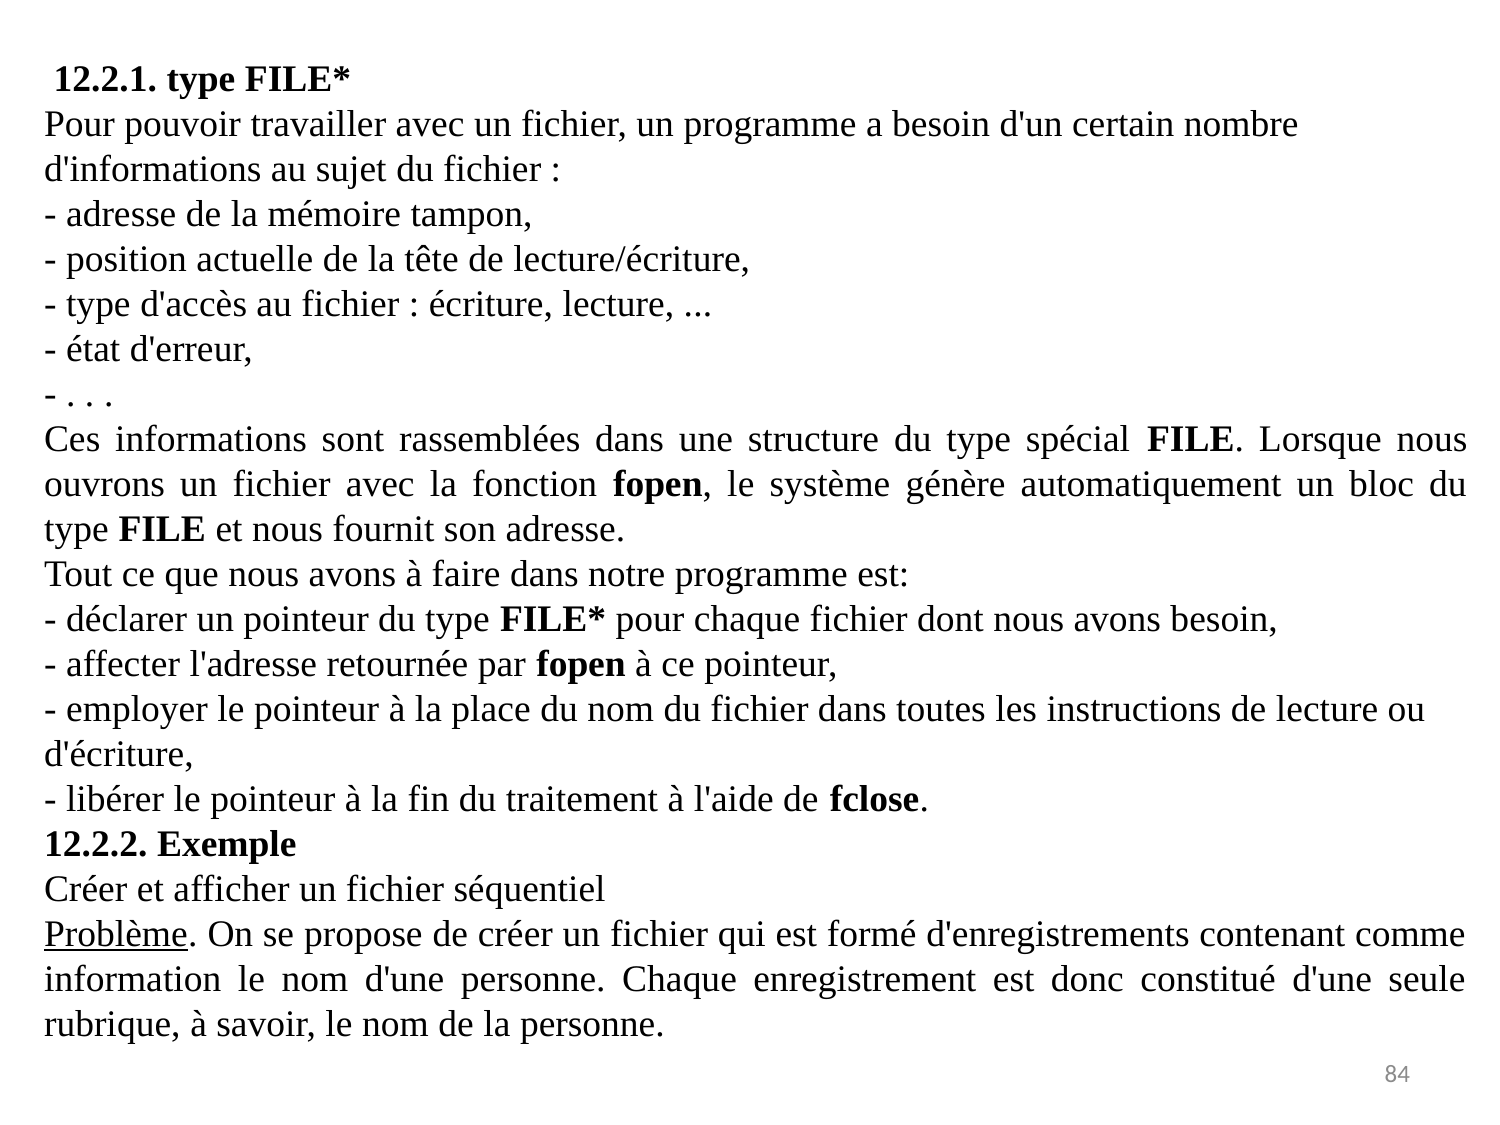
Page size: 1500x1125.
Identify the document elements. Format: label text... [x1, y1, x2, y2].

slide_number 84 [1074, 1052, 1425, 1103]
text_box 12.2.1. type FILE* Pour pouvoir travailler avec un fichier, un programme a besoin d'un certain nombre d'informations au sujet du fichier : - adresse de la mémoire tampon, - position actuelle de la tête de lecture/écriture, - type d'accès au fichier : écriture, lecture, ... - état d'erreur, - . . . Ces informations sont rassemblées dans une structure du type spécial FILE. Lorsque nous ouvrons un fichier avec la fonction fopen, le système génère automatiquement un bloc du type FILE et nous fournit son adresse. Tout ce que nous avons à faire dans notre programme est: - déclarer un pointeur du type FILE* pour chaque fichier dont nous avons besoin, - affecter l'adresse retournée par fopen à ce pointeur, - employer le pointeur à la place du nom du fichier dans toutes les instructions de lecture ou d'écriture, - libérer le pointeur à la fin du traitement à l'aide de fclose. 12.2.2. Exemple Créer et afficher un fichier séquentiel Problème. On se propose de créer un fichier qui est formé d'enregistrements contenant comme information le nom d'une personne. Chaque enregistrement est donc constitué d'une seule rubrique, à savoir, le nom de la personne. [29, 46, 1483, 1052]
